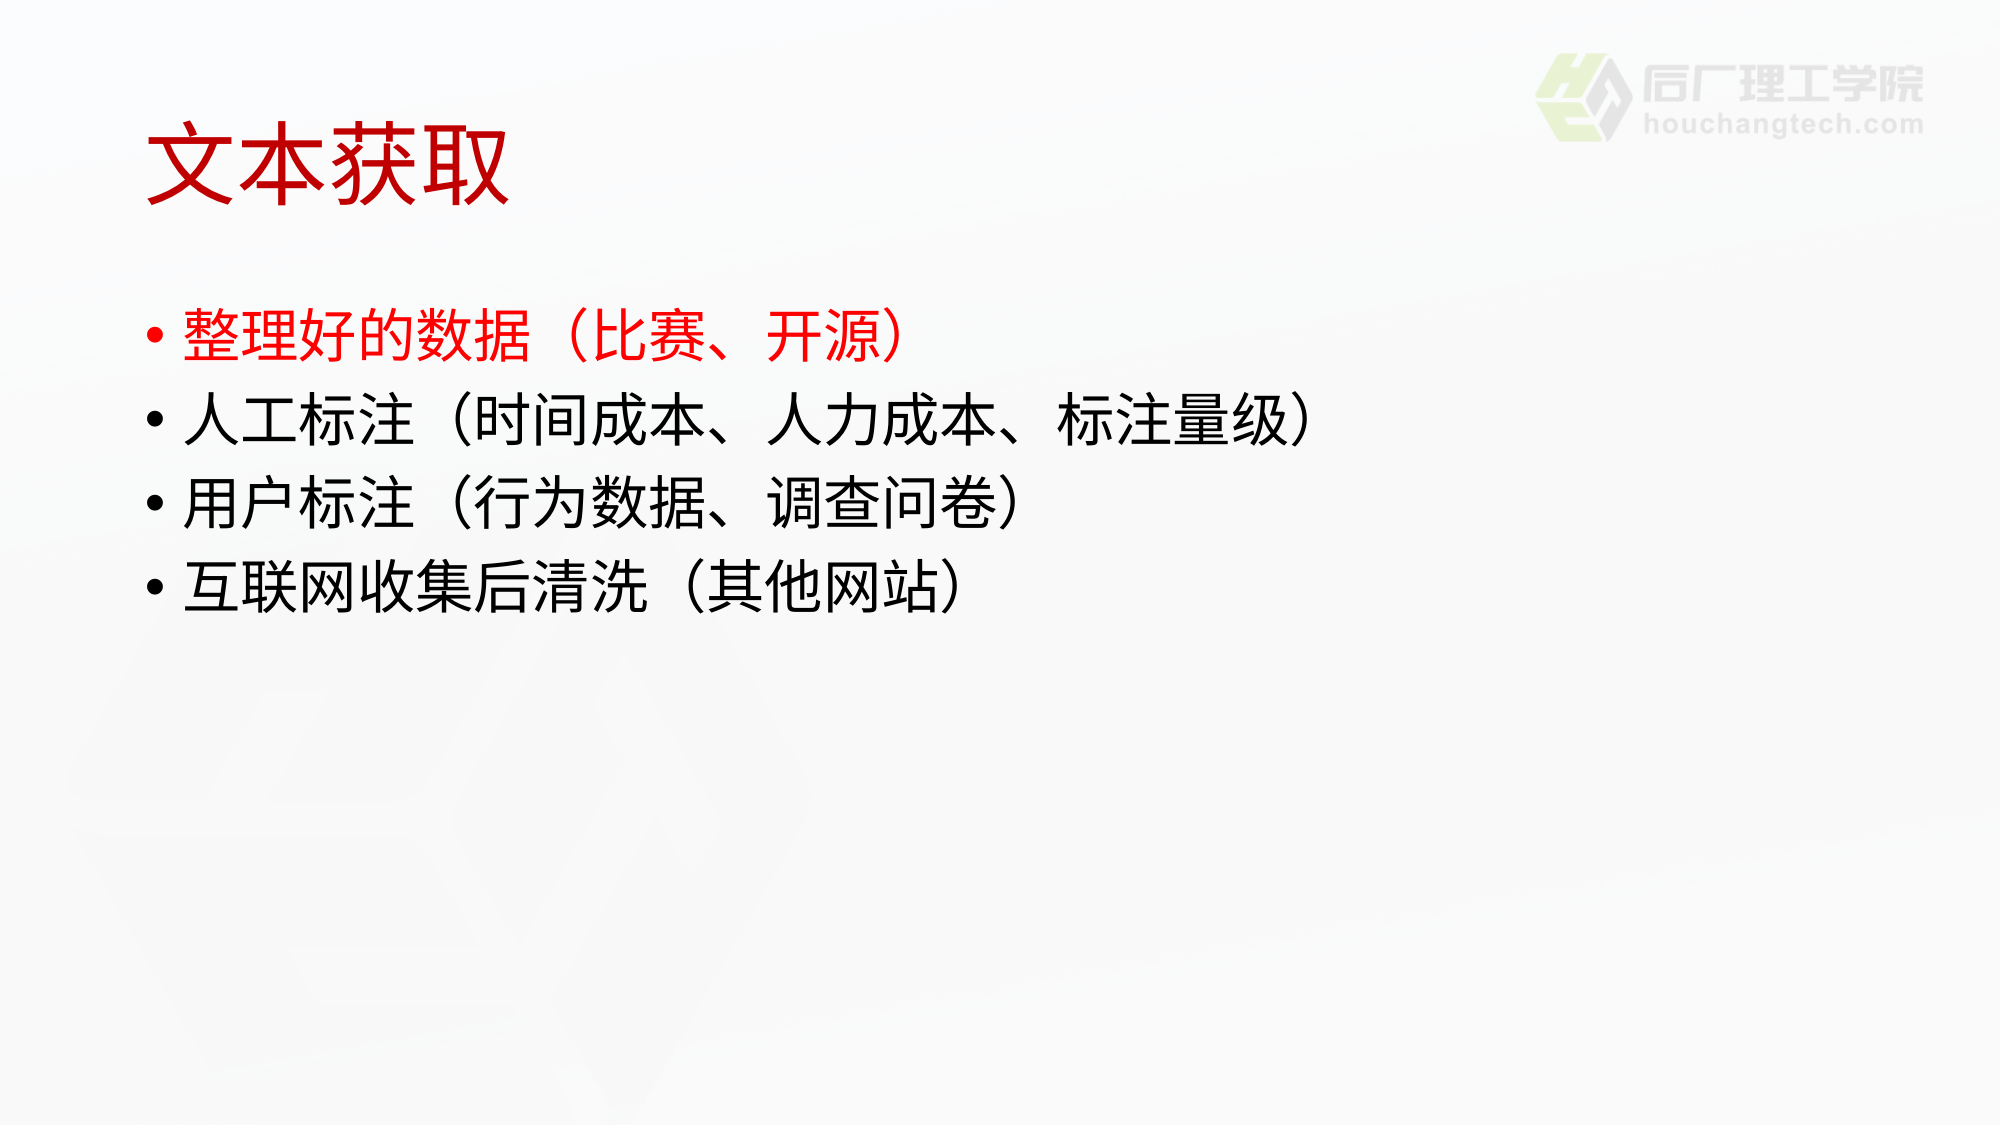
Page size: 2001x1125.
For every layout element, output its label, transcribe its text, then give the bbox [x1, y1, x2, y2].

list 整理好的数据（比赛、开源） 人工标注（时间成本、人力成本、标注量级） 用户标注（行为数据、调查问卷） 互联网收集后清洗（其他网站） [136, 298, 1863, 1014]
title 文本获取 [136, 59, 1863, 278]
